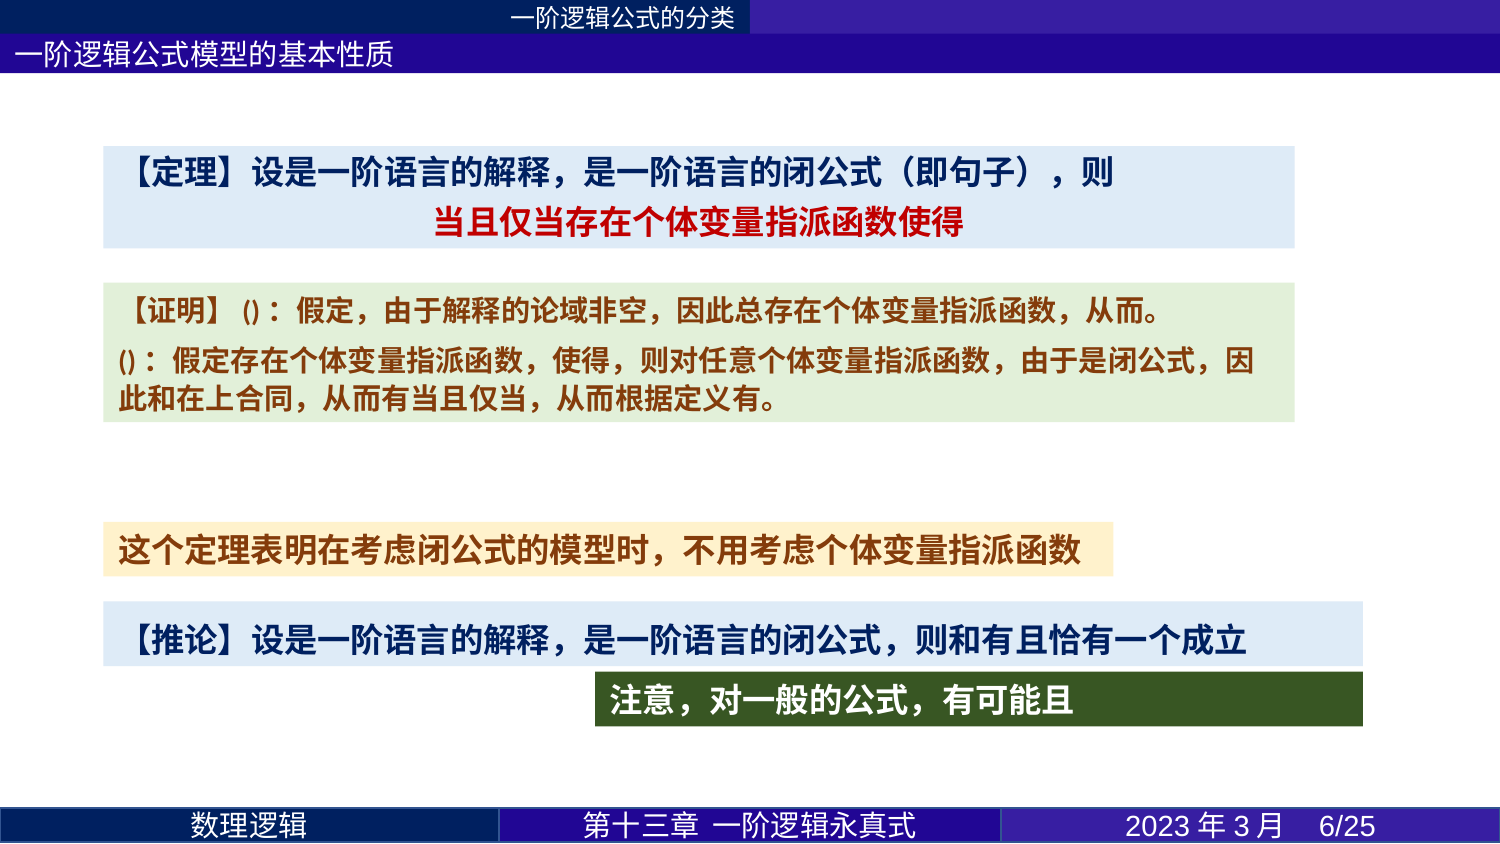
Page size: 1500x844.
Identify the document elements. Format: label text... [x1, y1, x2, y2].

text_box 一阶逻辑公式的分类 [0, 0, 749, 33]
text_box 一阶逻辑公式模型的基本性质 [0, 33, 1500, 74]
text_box 数理逻辑 [0, 807, 498, 843]
text_box 第十三章 一阶逻辑永真式 [498, 807, 1000, 843]
text_box 这个定理表明在考虑闭公式的模型时，不用考虑个体变量指派函数 [103, 521, 1114, 577]
text_box [749, 0, 1500, 33]
text_box 2023年3月 6/25 [1000, 807, 1500, 843]
